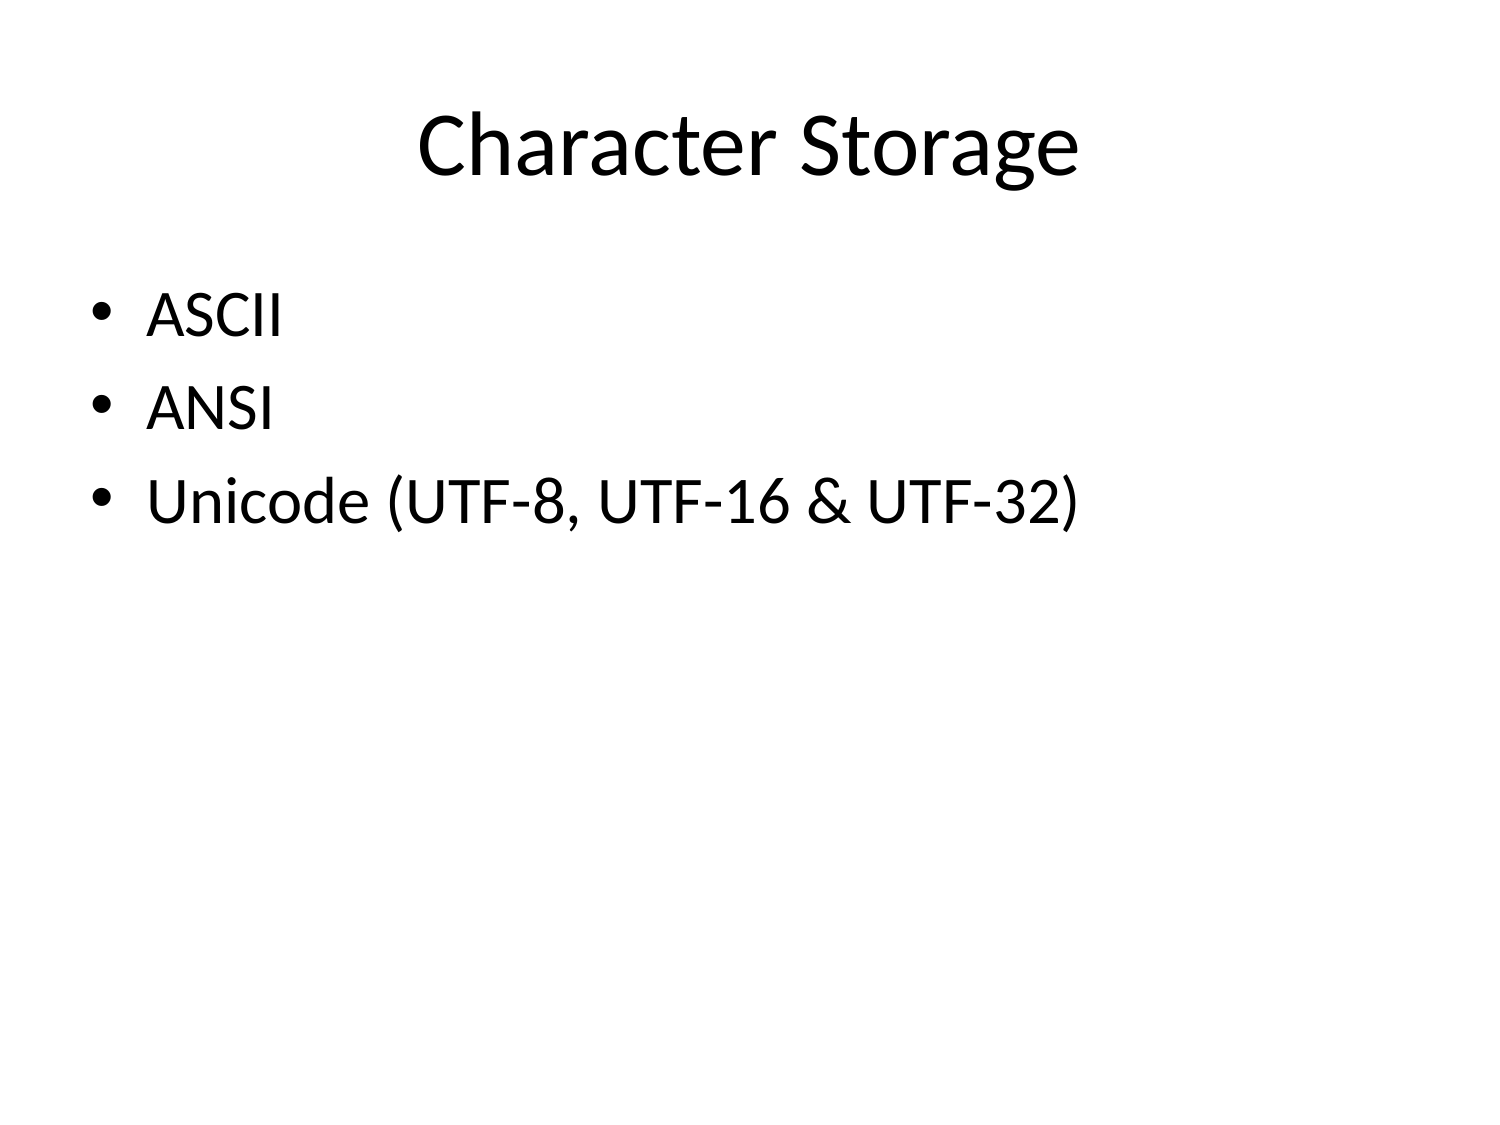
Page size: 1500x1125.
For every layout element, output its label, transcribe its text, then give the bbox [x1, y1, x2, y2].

title Character Storage [75, 45, 1425, 233]
list ASCII ANSI Unicode (UTF-8, UTF-16 & UTF-32) [75, 262, 1425, 1005]
